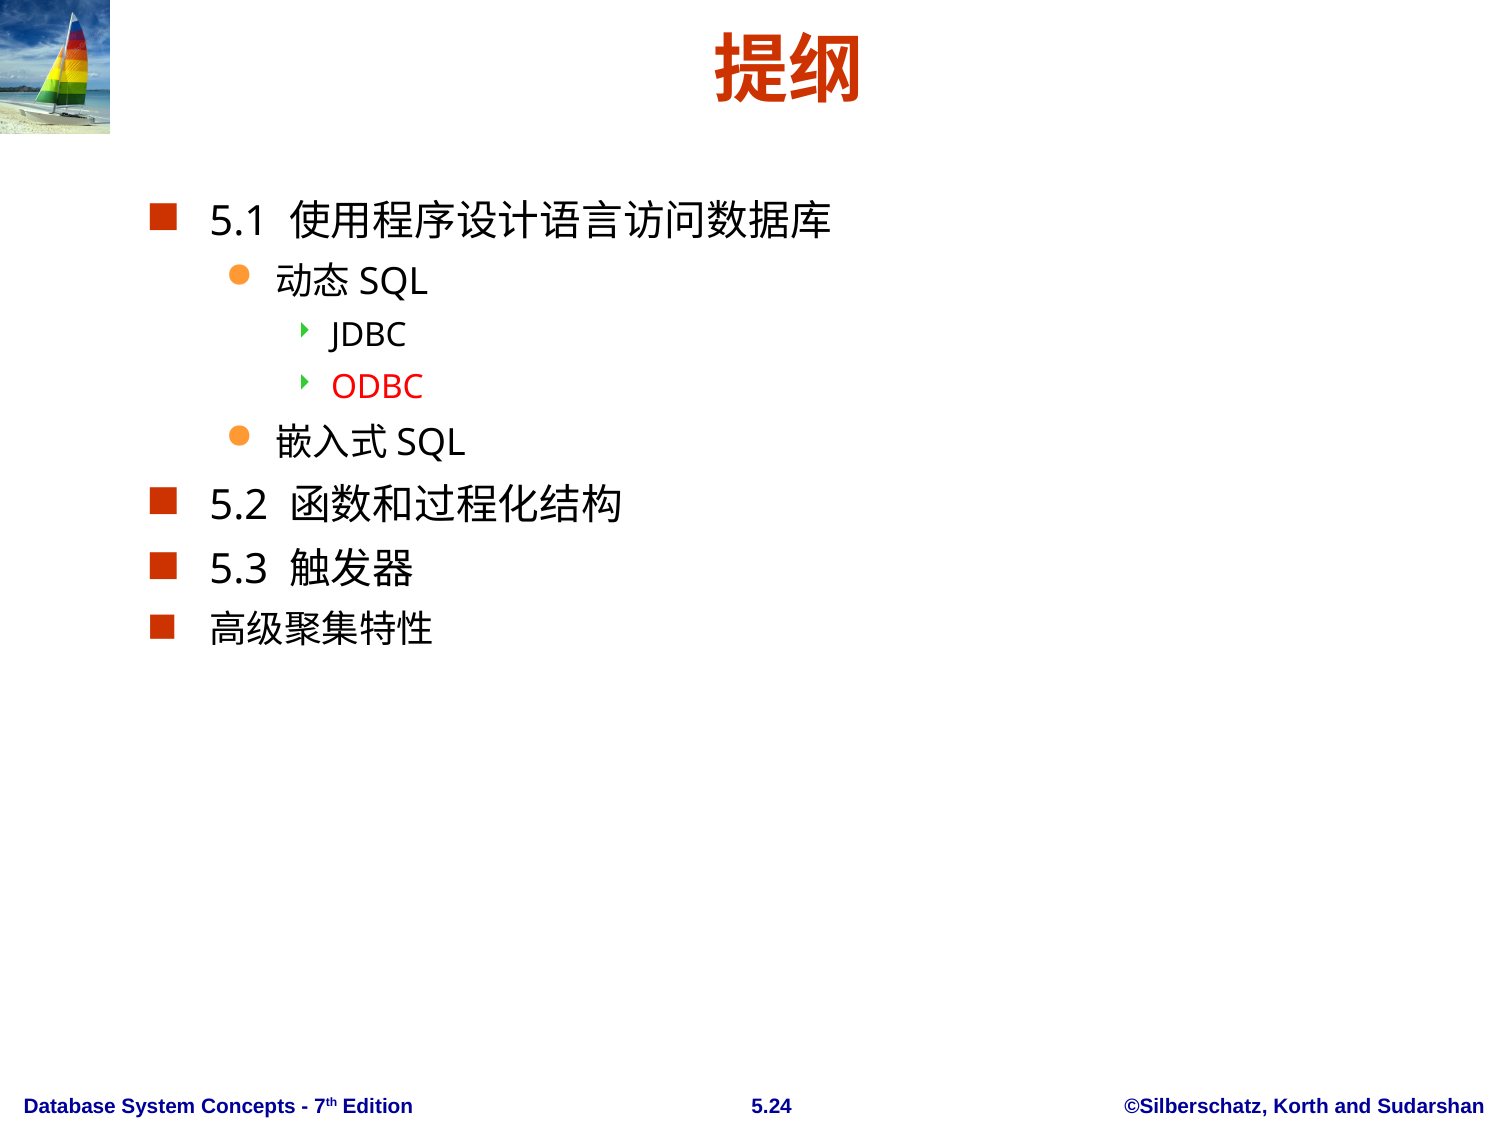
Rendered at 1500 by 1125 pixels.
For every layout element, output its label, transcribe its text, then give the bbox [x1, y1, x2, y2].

picture [0, 0, 110, 134]
list 5.1 使用程序设计语言访问数据库 动态SQL JDBC ODBC 嵌入式SQL 5.2 函数和过程化结构 5.3 触发器 高级聚集特性 [138, 186, 1261, 988]
title 提纲 [126, 19, 1451, 120]
